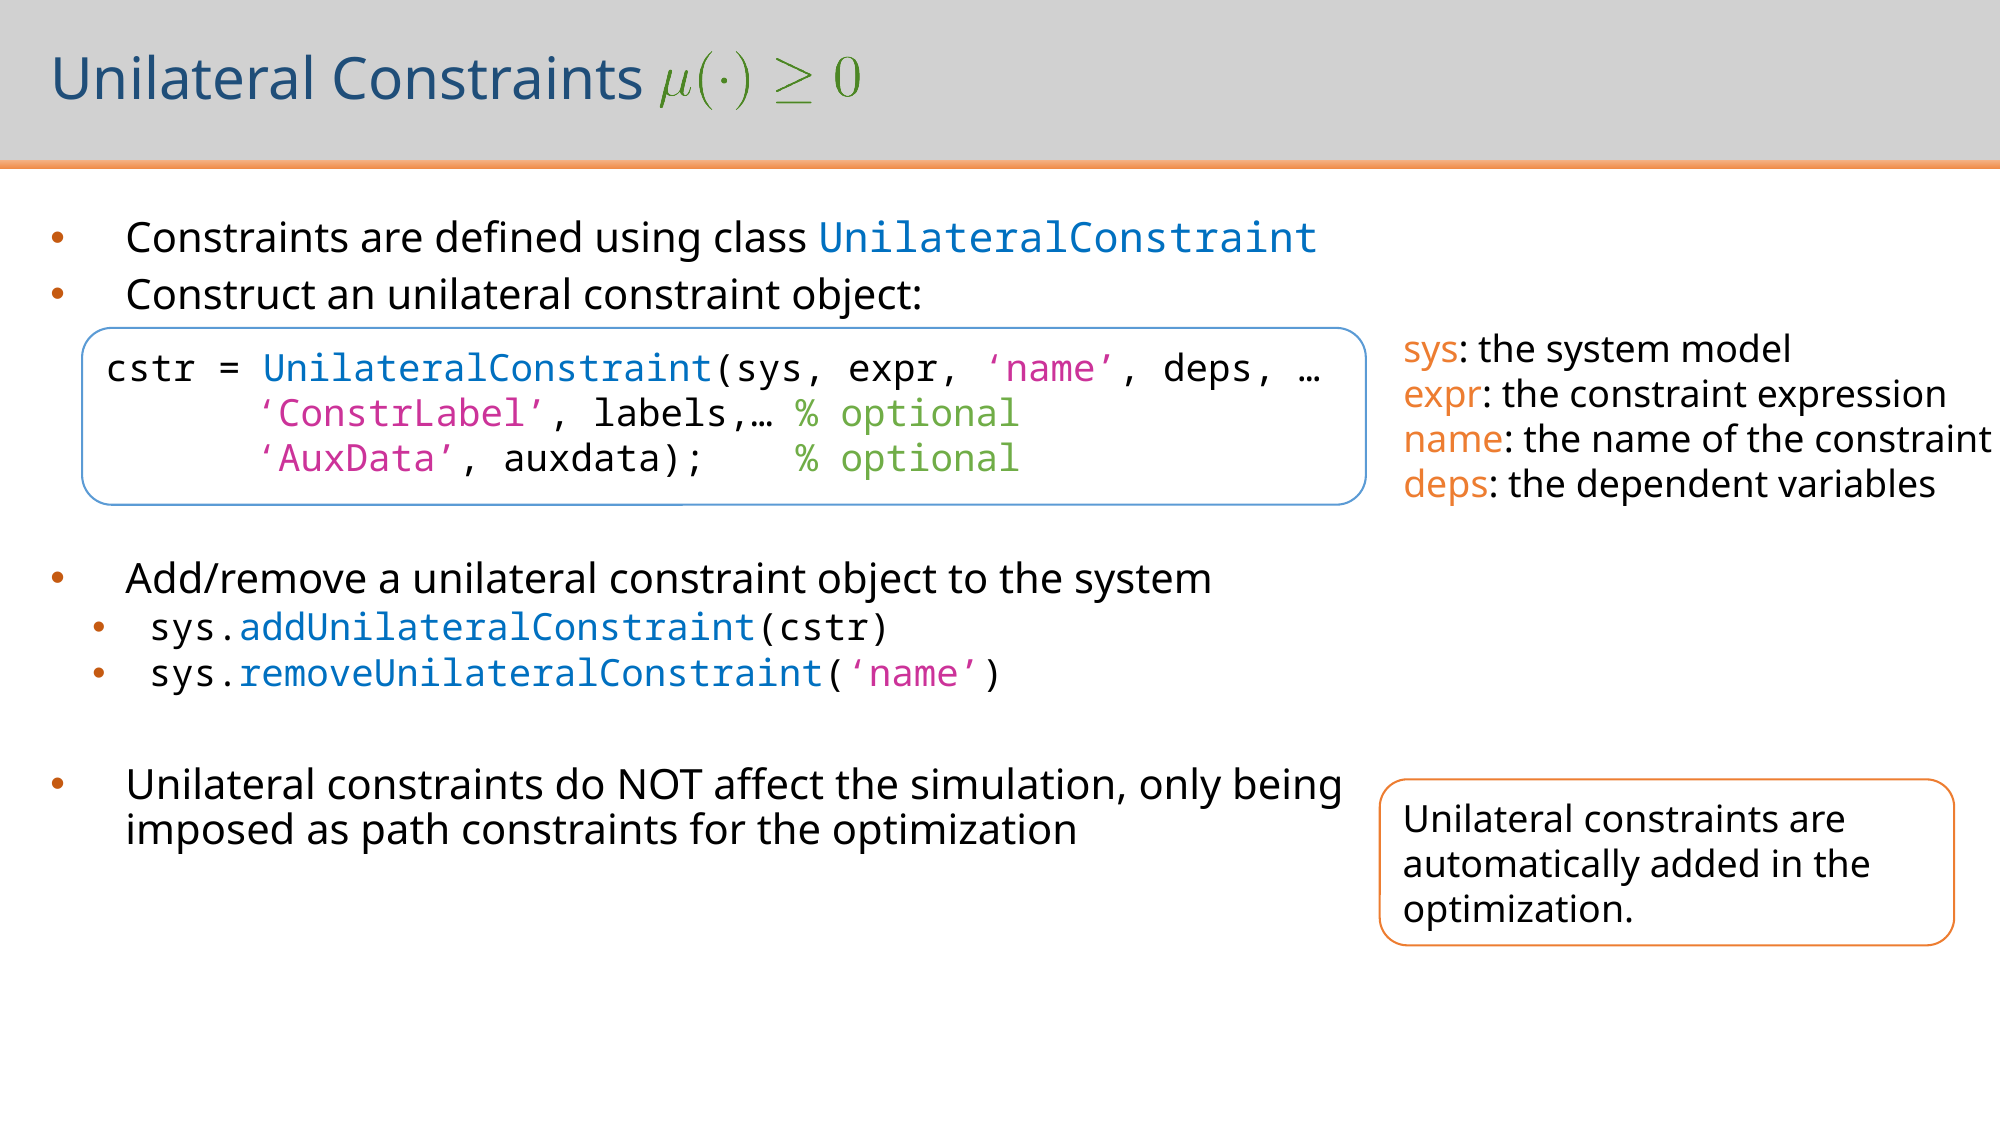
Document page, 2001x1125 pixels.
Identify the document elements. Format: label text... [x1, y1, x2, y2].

text_box sys: the system model expr: the constraint expression name: the name of the constraint deps: the dependent variables [1388, 317, 2000, 513]
list Constraints are defined using class UnilateralConstraint Construct an unilateral constraint object: Add/remove a unilateral constraint object to the system sys.addUnilateralConstraint(cstr) sys.removeUnilateralConstraint(‘name’) Unilateral constraints do NOT affect the simulation, only being imposed as path constraints for the optimization [35, 209, 1493, 1036]
picture [659, 51, 859, 110]
text_box Unilateral constraints are automatically added in the optimization. [1378, 778, 1956, 947]
title Unilateral Constraints [35, 15, 1955, 146]
text_box cstr = UnilateralConstraint(sys, expr, ‘name’, deps, … ‘ConstrLabel’, labels,… % optional ‘AuxData’, auxdata); % optional [81, 326, 1367, 506]
